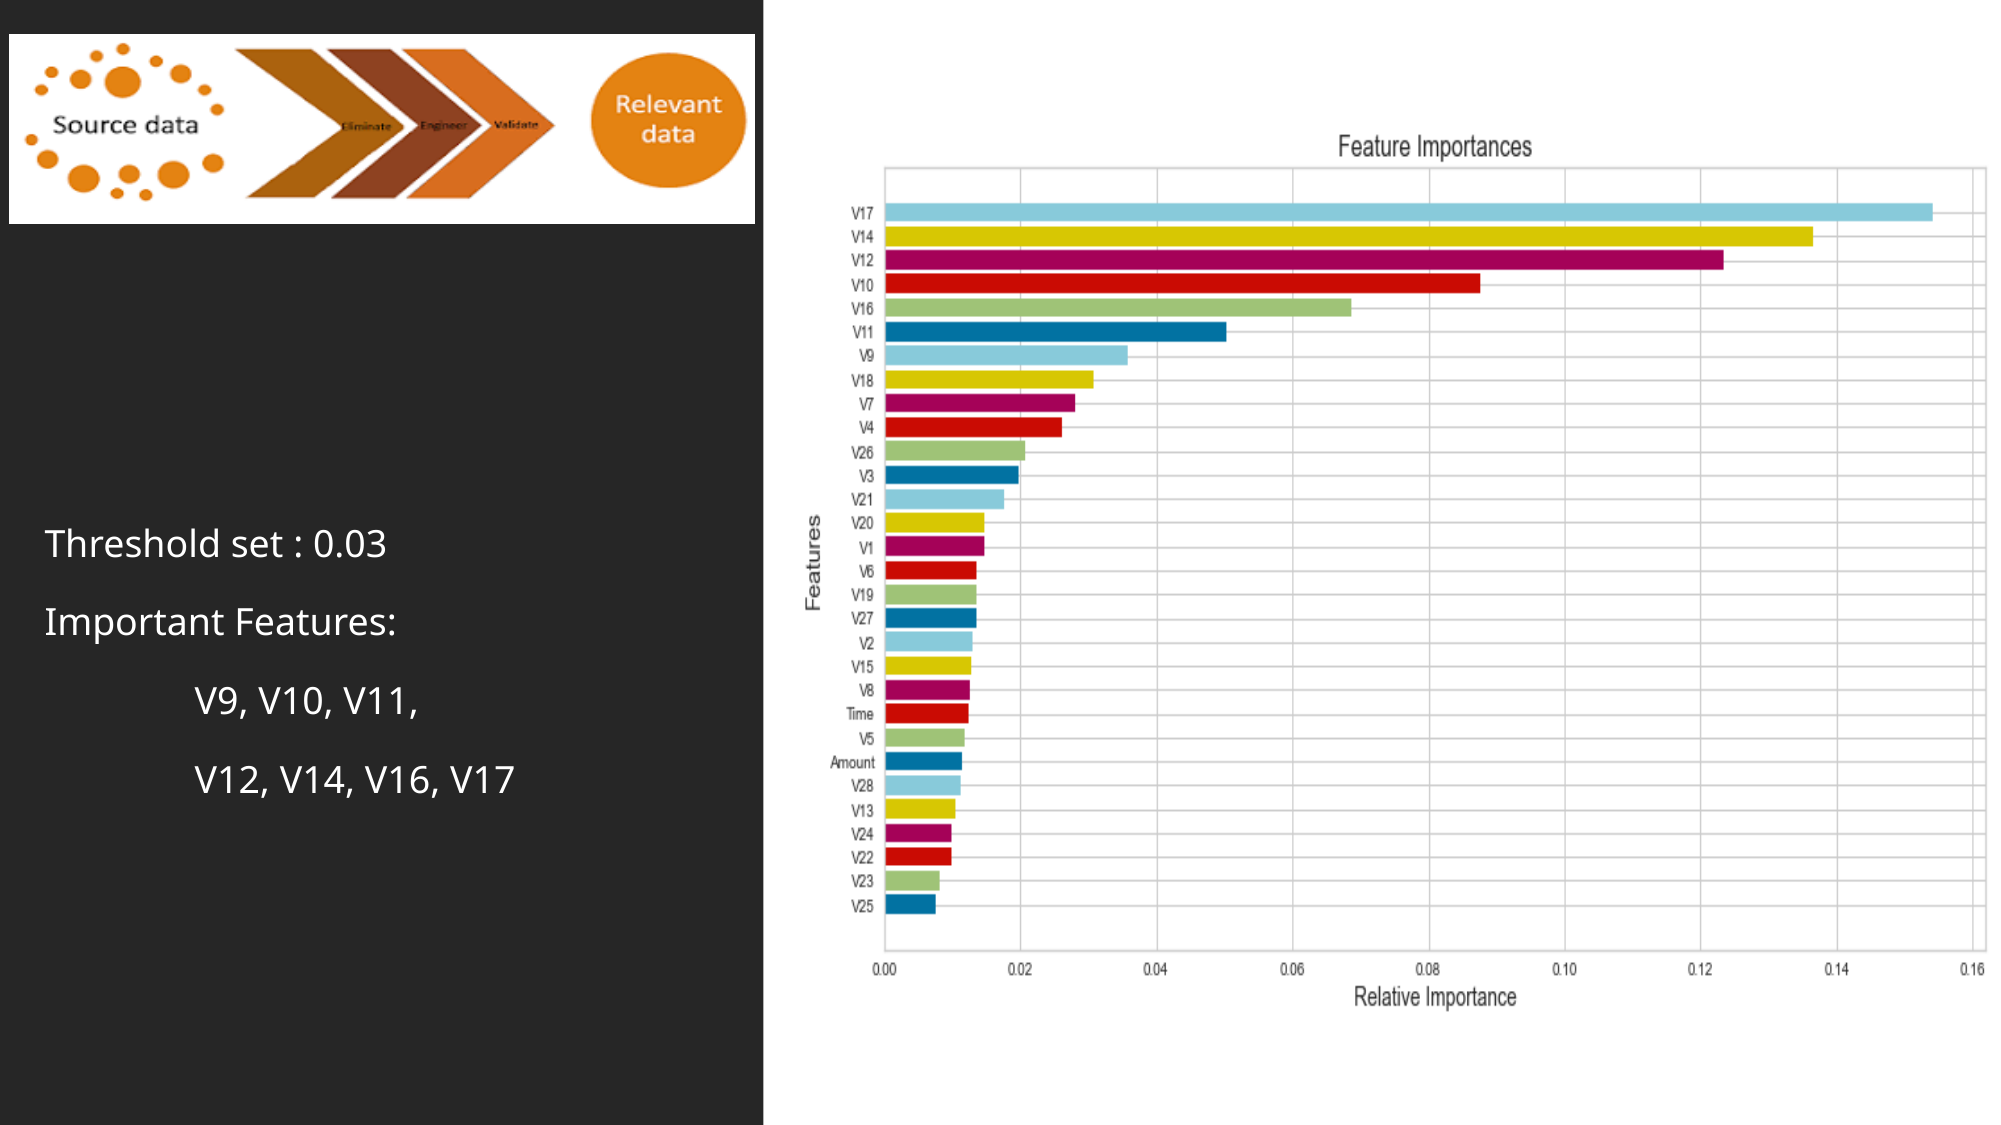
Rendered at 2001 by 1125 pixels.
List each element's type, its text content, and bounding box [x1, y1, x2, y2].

picture [778, 128, 2000, 1018]
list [8, 34, 756, 225]
list Threshold set : 0.03 Important Features: V9, V10, V11, V12, V14, V16, V17 [29, 507, 607, 1011]
